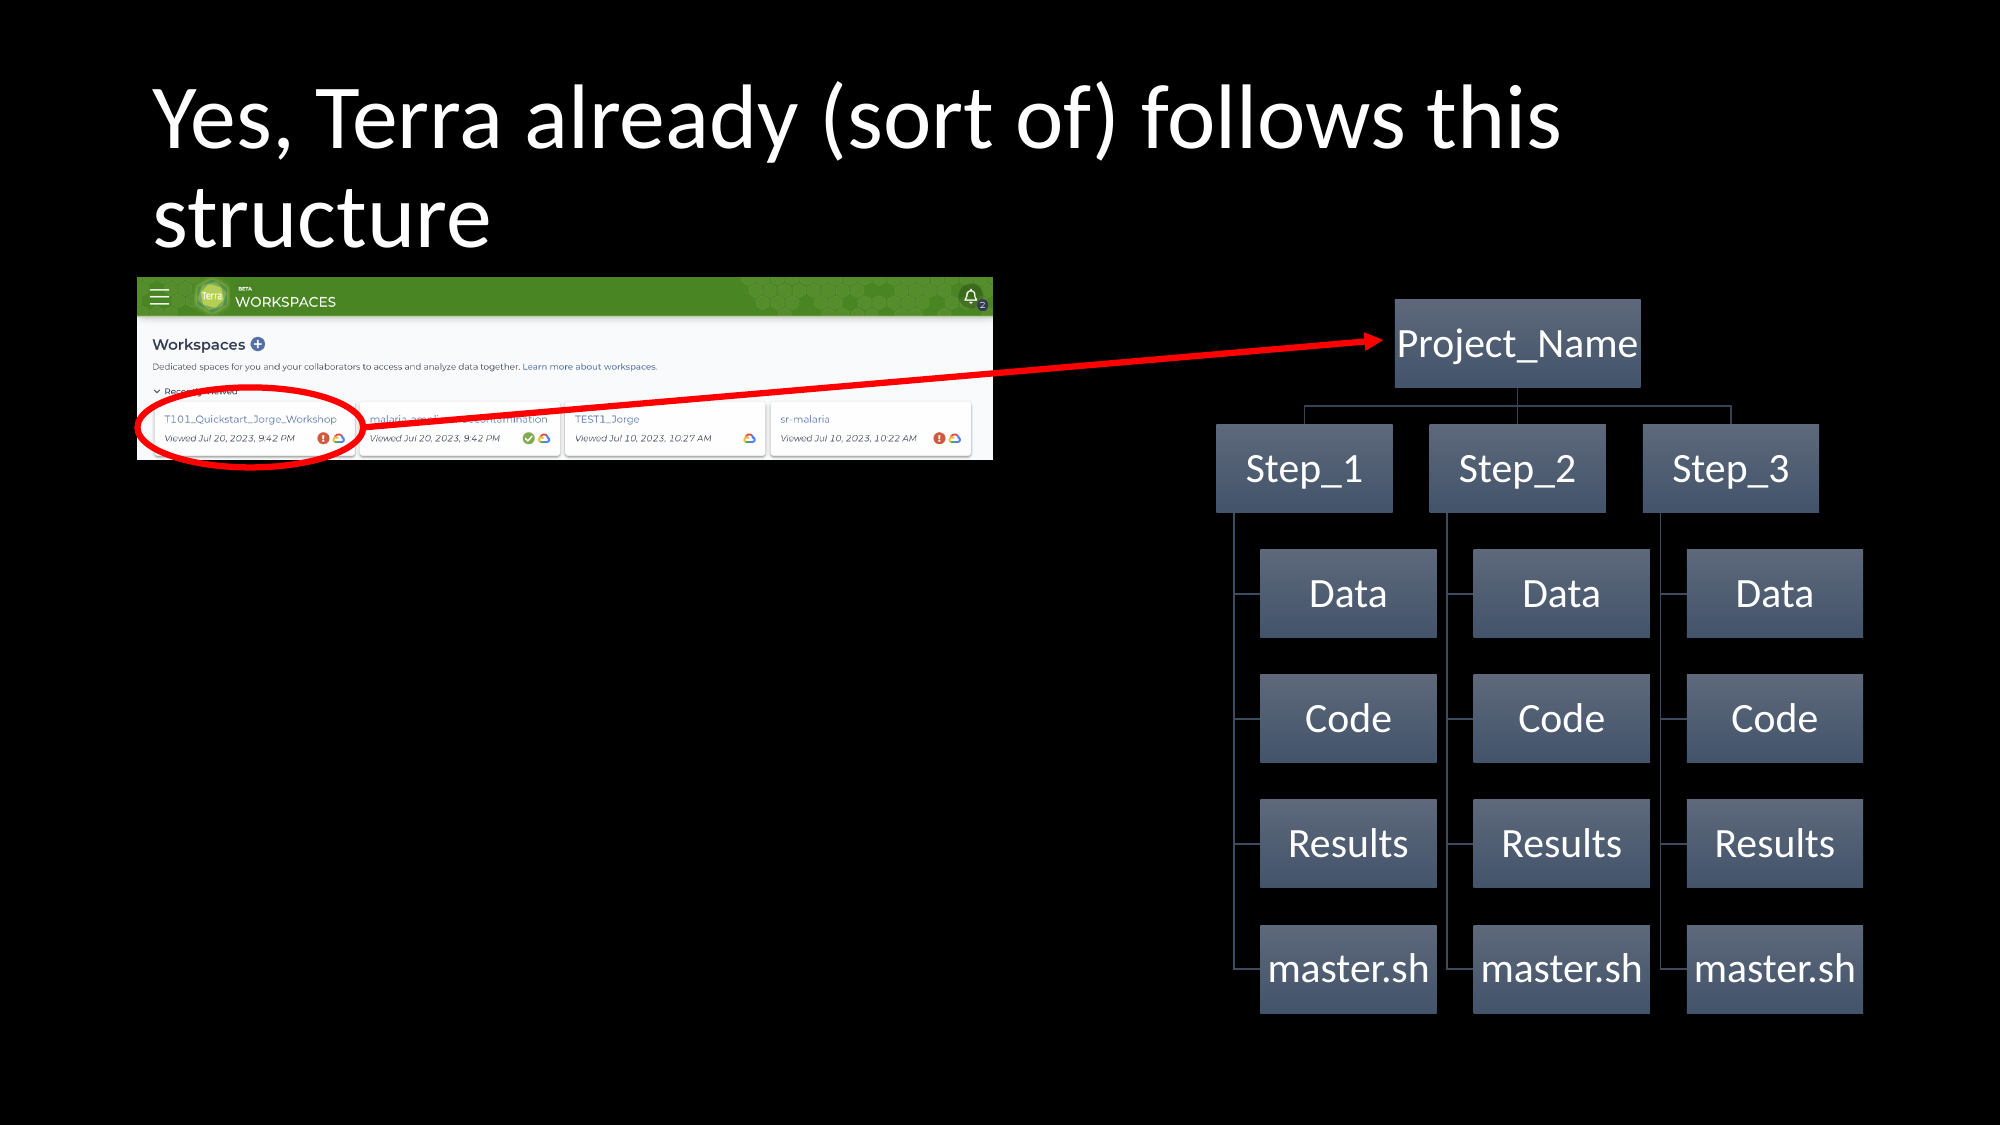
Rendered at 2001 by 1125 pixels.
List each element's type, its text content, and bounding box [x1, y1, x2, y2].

title Yes, Terra already (sort of) follows this structure [137, 59, 1863, 278]
picture [137, 277, 993, 460]
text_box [1216, 299, 1864, 1014]
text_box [362, 339, 1384, 428]
